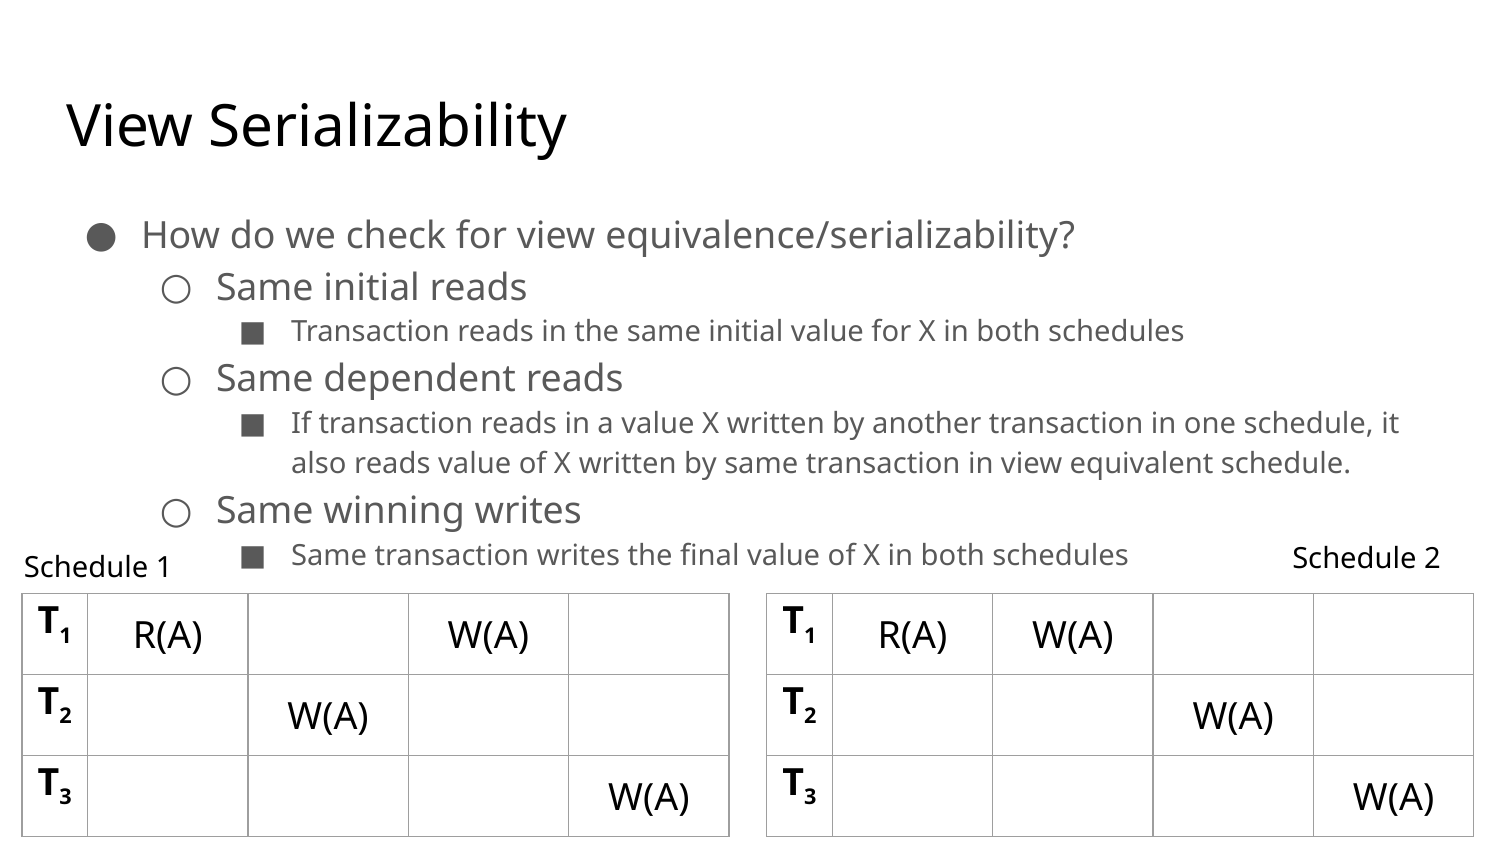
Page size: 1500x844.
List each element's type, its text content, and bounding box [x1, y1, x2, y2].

table_cell T3 [23, 756, 87, 836]
table_cell T2 [767, 675, 832, 755]
table_cell [993, 756, 1152, 836]
table_cell [993, 675, 1152, 755]
table_header T1 [23, 599, 87, 674]
table_cell [88, 675, 247, 755]
table_cell [249, 756, 408, 836]
table_cell T3 [767, 756, 832, 836]
title View Serializability [51, 72, 1449, 167]
table_cell [409, 675, 568, 755]
table_header R(A) [833, 594, 992, 674]
table_cell [833, 756, 992, 836]
text_box Schedule 1 [8, 533, 206, 599]
table_cell [569, 675, 728, 755]
list How do we check for view equivalence/serializability? Same initial reads Transaction reads in the same initial value for X in both schedules Same dependent reads If transaction reads in a value X written by another transaction in one schedule, it also reads value of X written by same transaction in view equivalent schedule. Same winning writes Same transaction writes the final value of X in both schedules [51, 189, 1460, 522]
table_cell [833, 675, 992, 755]
table_cell W(A) [249, 675, 408, 755]
table_cell [409, 756, 568, 836]
table_header T1 [767, 594, 832, 674]
table_cell T2 [23, 675, 87, 755]
text_box Schedule 2 [1277, 524, 1474, 590]
table_header R(A) [88, 594, 247, 674]
table_cell [88, 756, 247, 836]
table_header [569, 594, 728, 674]
table_cell [1154, 756, 1313, 836]
table_header [1314, 594, 1473, 674]
table_cell W(A) [1154, 675, 1313, 755]
table_header [1154, 594, 1313, 674]
table_cell W(A) [1314, 756, 1473, 836]
table_cell [1314, 675, 1473, 755]
table_header W(A) [409, 594, 568, 674]
table_header [249, 594, 408, 674]
table_header W(A) [993, 594, 1152, 674]
table_cell W(A) [569, 756, 728, 836]
